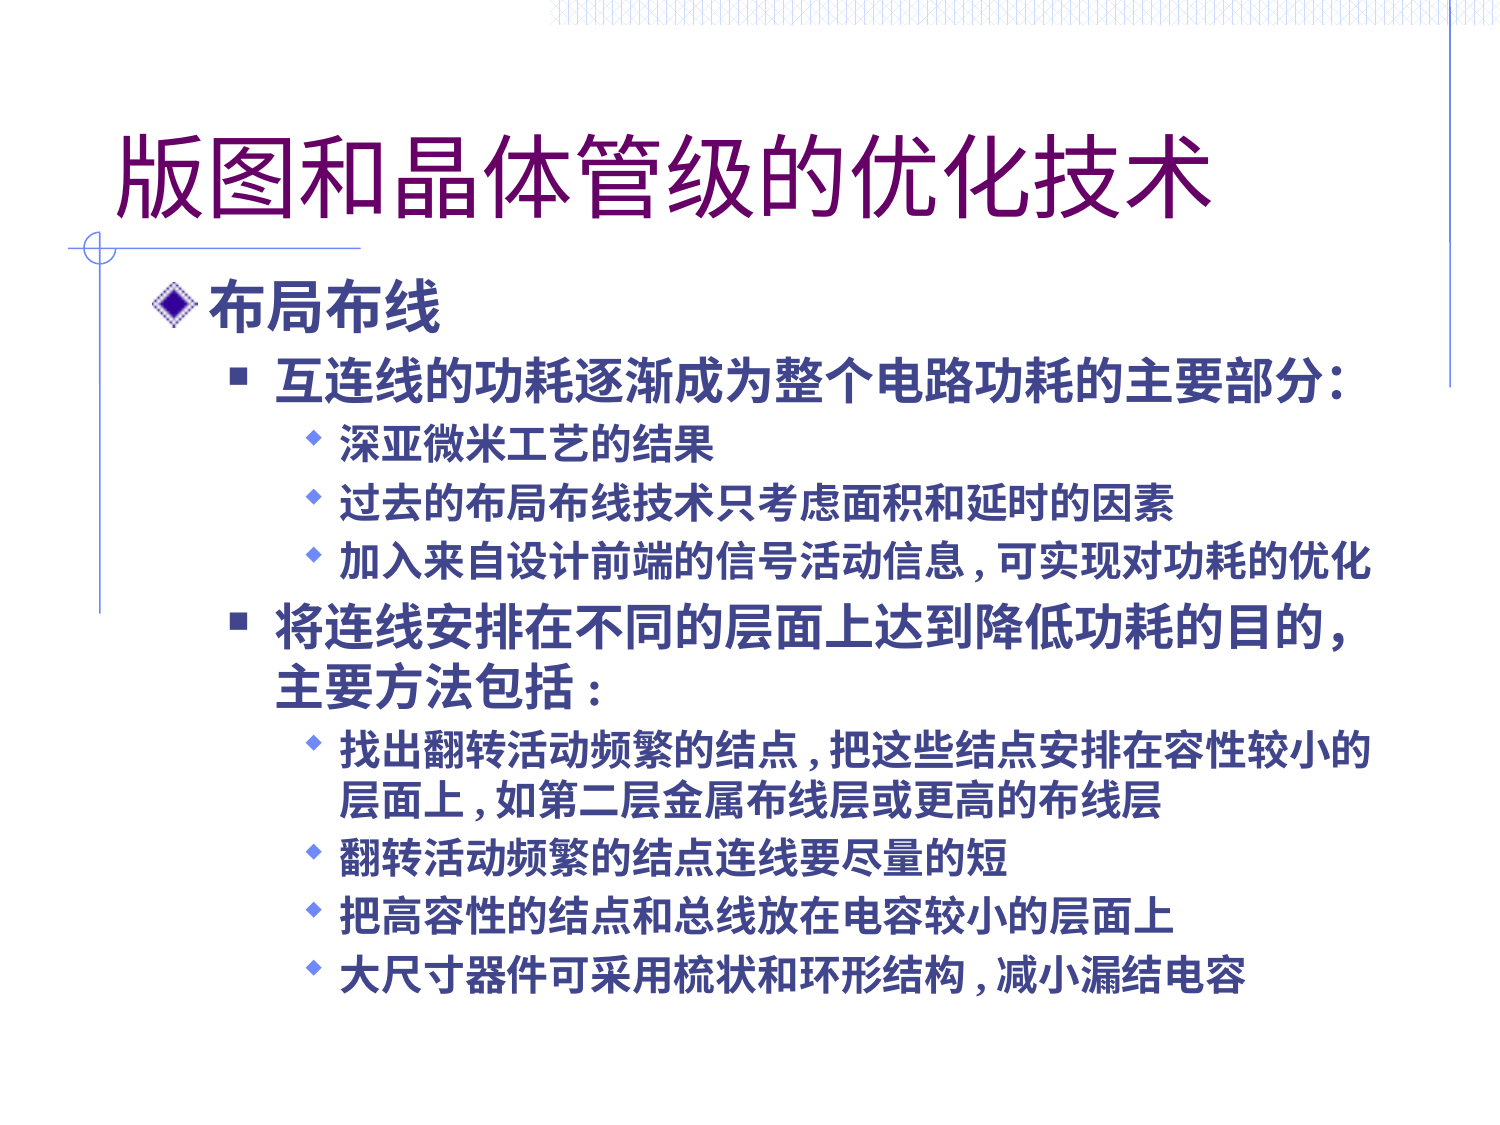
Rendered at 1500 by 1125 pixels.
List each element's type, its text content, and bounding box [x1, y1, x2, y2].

list 布局布线 互连线的功耗逐渐成为整个电路功耗的主要部分： 深亚微米工艺的结果 过去的布局布线技术只考虑面积和延时的因素 加入来自设计前端的信号活动信息,可实现对功耗的优化 将连线安排在不同的层面上达到降低功耗的目的，主要方法包括: 找出翻转活动频繁的结点,把这些结点安排在容性较小的层面上,如第二层金属布线层或更高的布线层 翻转活动频繁的结点连线要尽量的短 把高容性的结点和总线放在电容较小的层面上 大尺寸器件可采用梳状和环形结构,减小漏结电容 [137, 262, 1413, 1063]
title 版图和晶体管级的优化技术 [99, 50, 1375, 238]
picture [152, 282, 198, 328]
